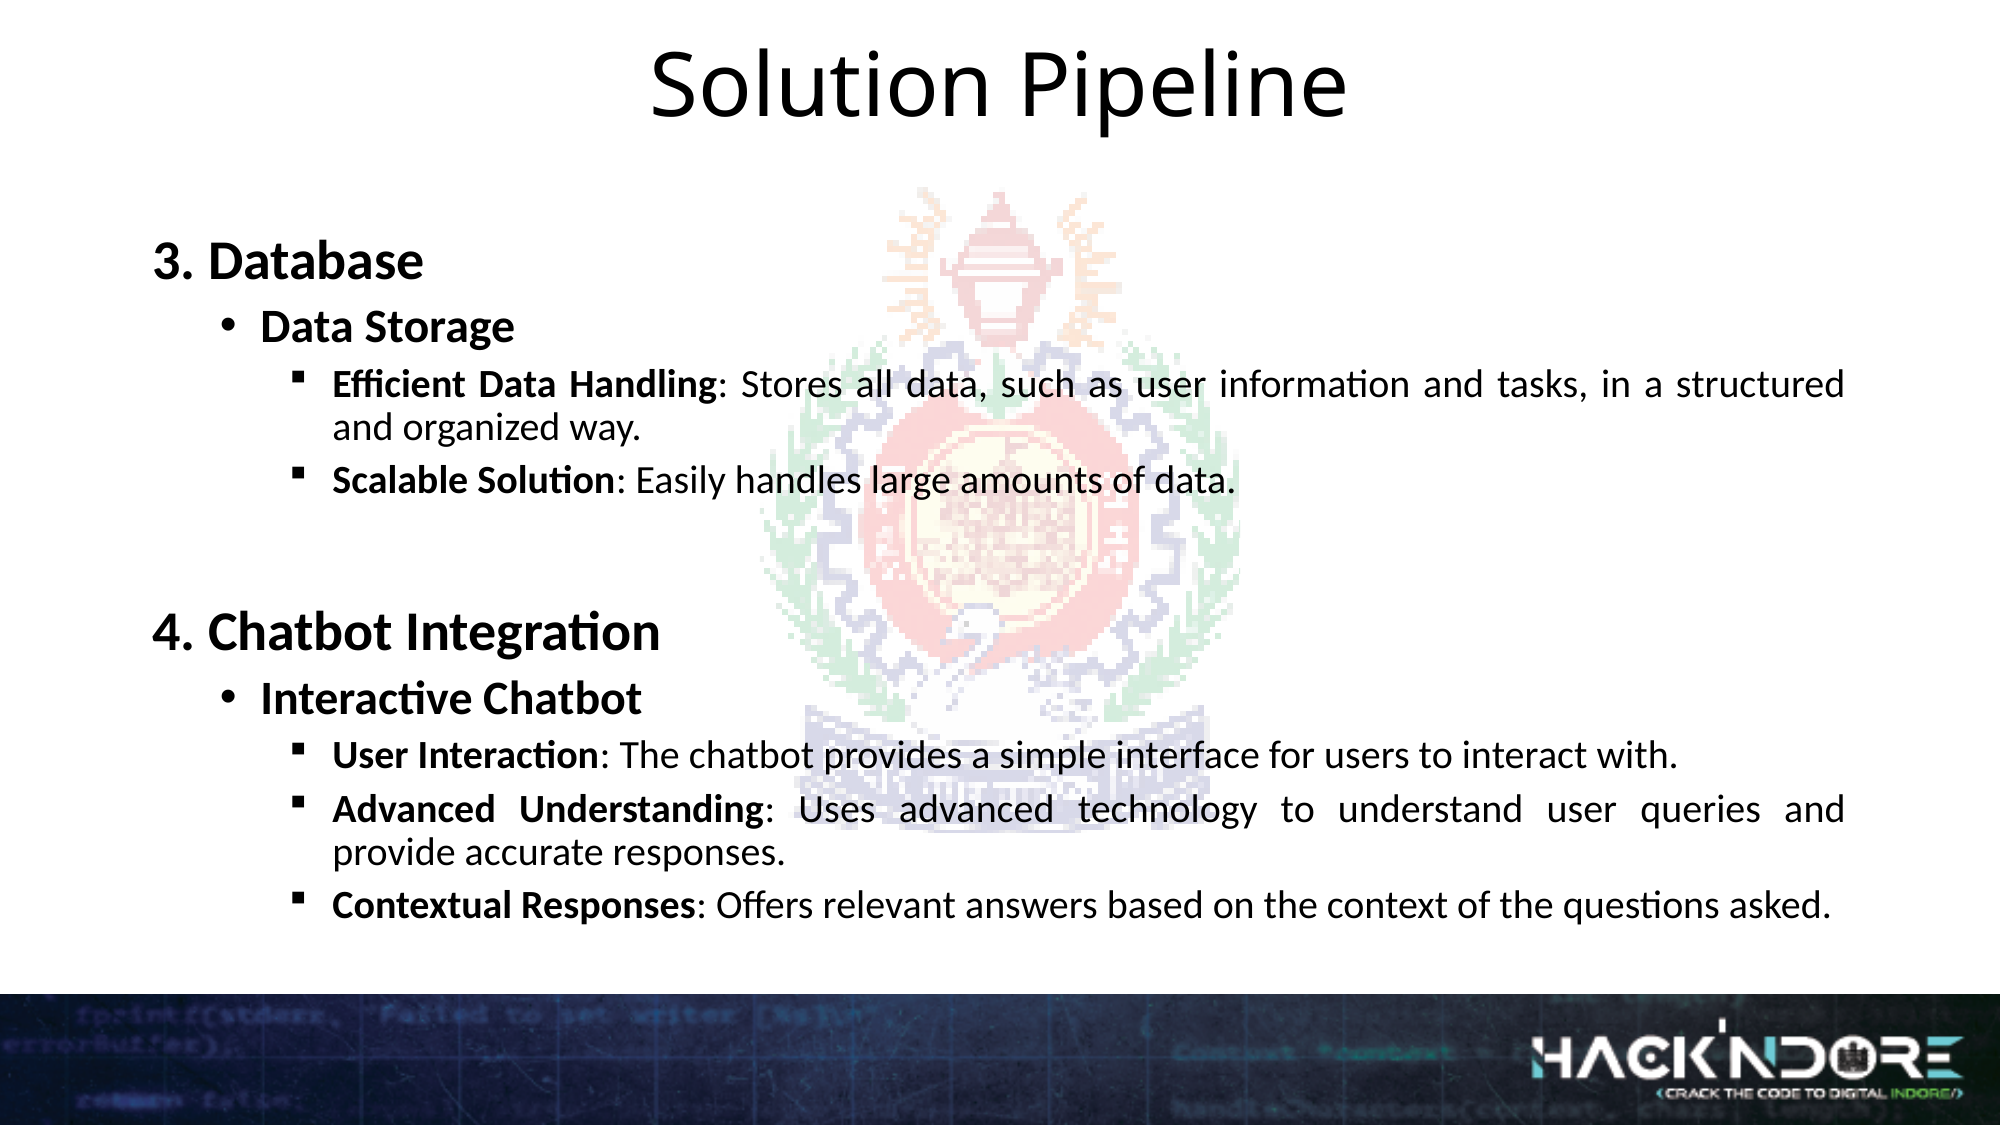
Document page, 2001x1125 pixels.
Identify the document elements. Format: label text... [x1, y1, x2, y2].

picture [759, 187, 1241, 833]
picture [0, 994, 2000, 1125]
list 3. Database Data Storage Efficient Data Handling: Stores all data, such as user information and tasks, in a structured and organized way. Scalable Solution: Easily handles large amounts of data. 4. Chatbot Integration Interactive Chatbot User Interaction: The chatbot provides a simple interface for users to interact with. Advanced Understanding: Uses advanced technology to understand user queries and provide accurate responses. Contextual Responses: Offers relevant answers based on the context of the questions asked. [137, 223, 1863, 950]
title Solution Pipeline [137, 31, 1863, 144]
